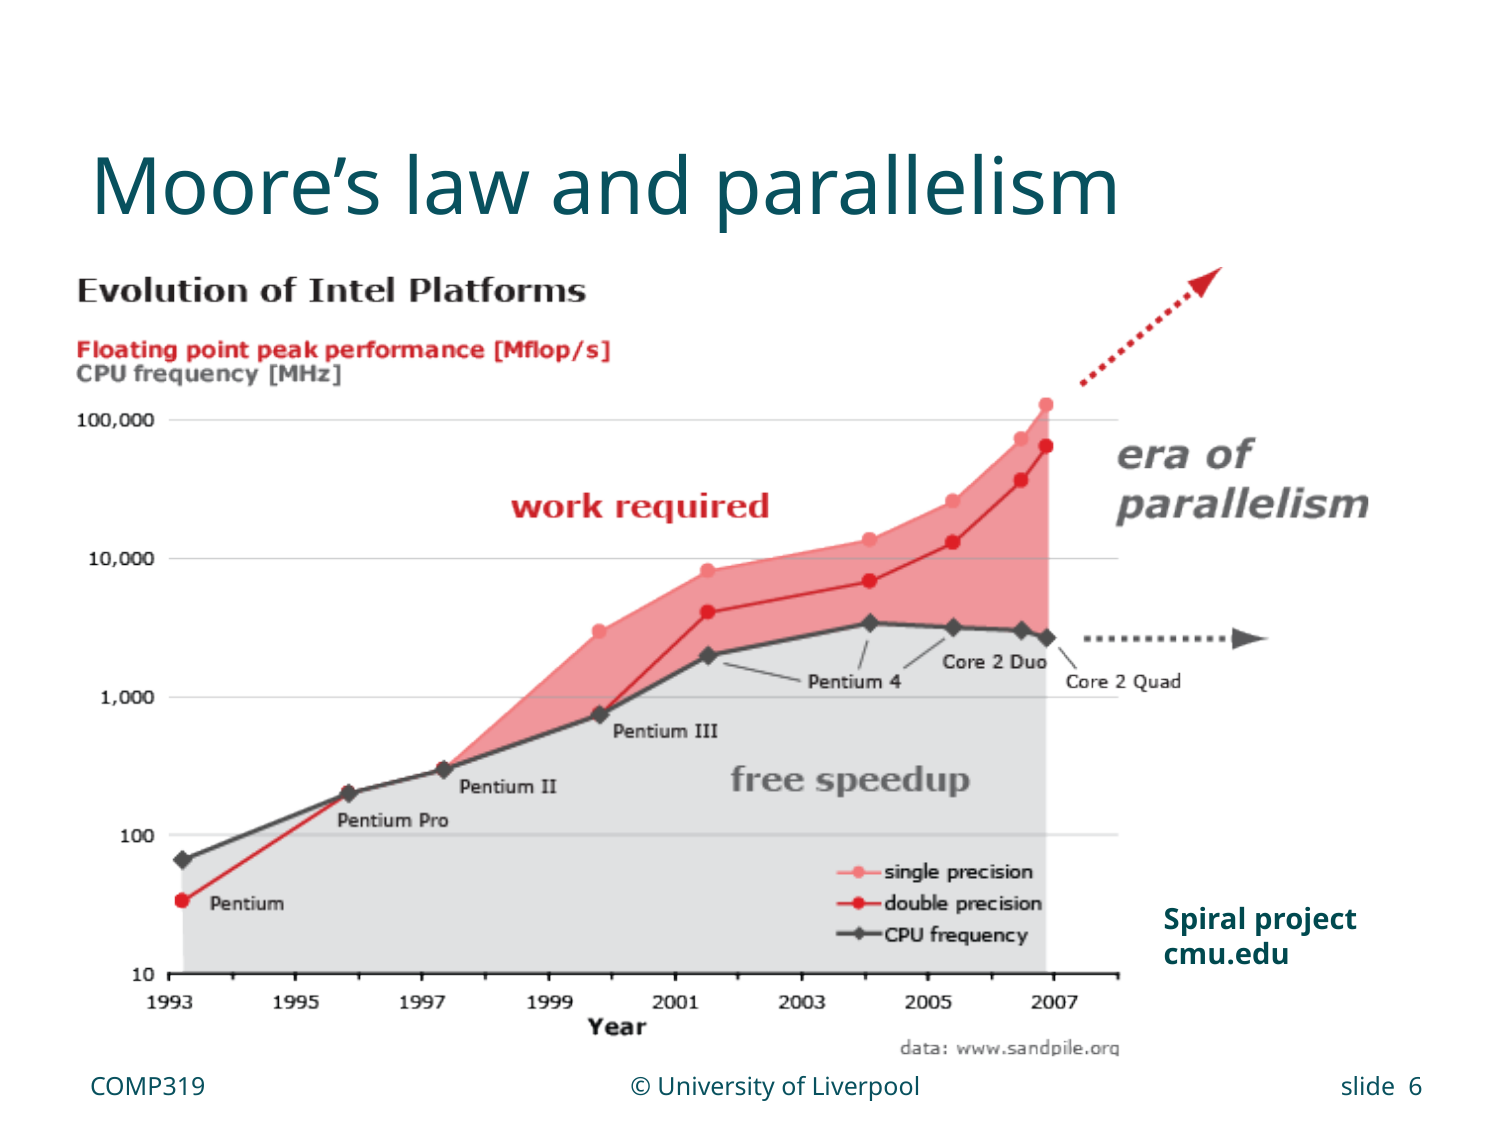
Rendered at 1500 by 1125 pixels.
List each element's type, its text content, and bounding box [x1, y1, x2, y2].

slide_number © University of Liverpool [600, 1067, 951, 1125]
slide_number slide 6 [1212, 1062, 1438, 1113]
title Moore’s law and parallelism [75, 128, 1425, 237]
footer COMP319 [74, 1065, 575, 1125]
picture [76, 266, 1371, 1059]
